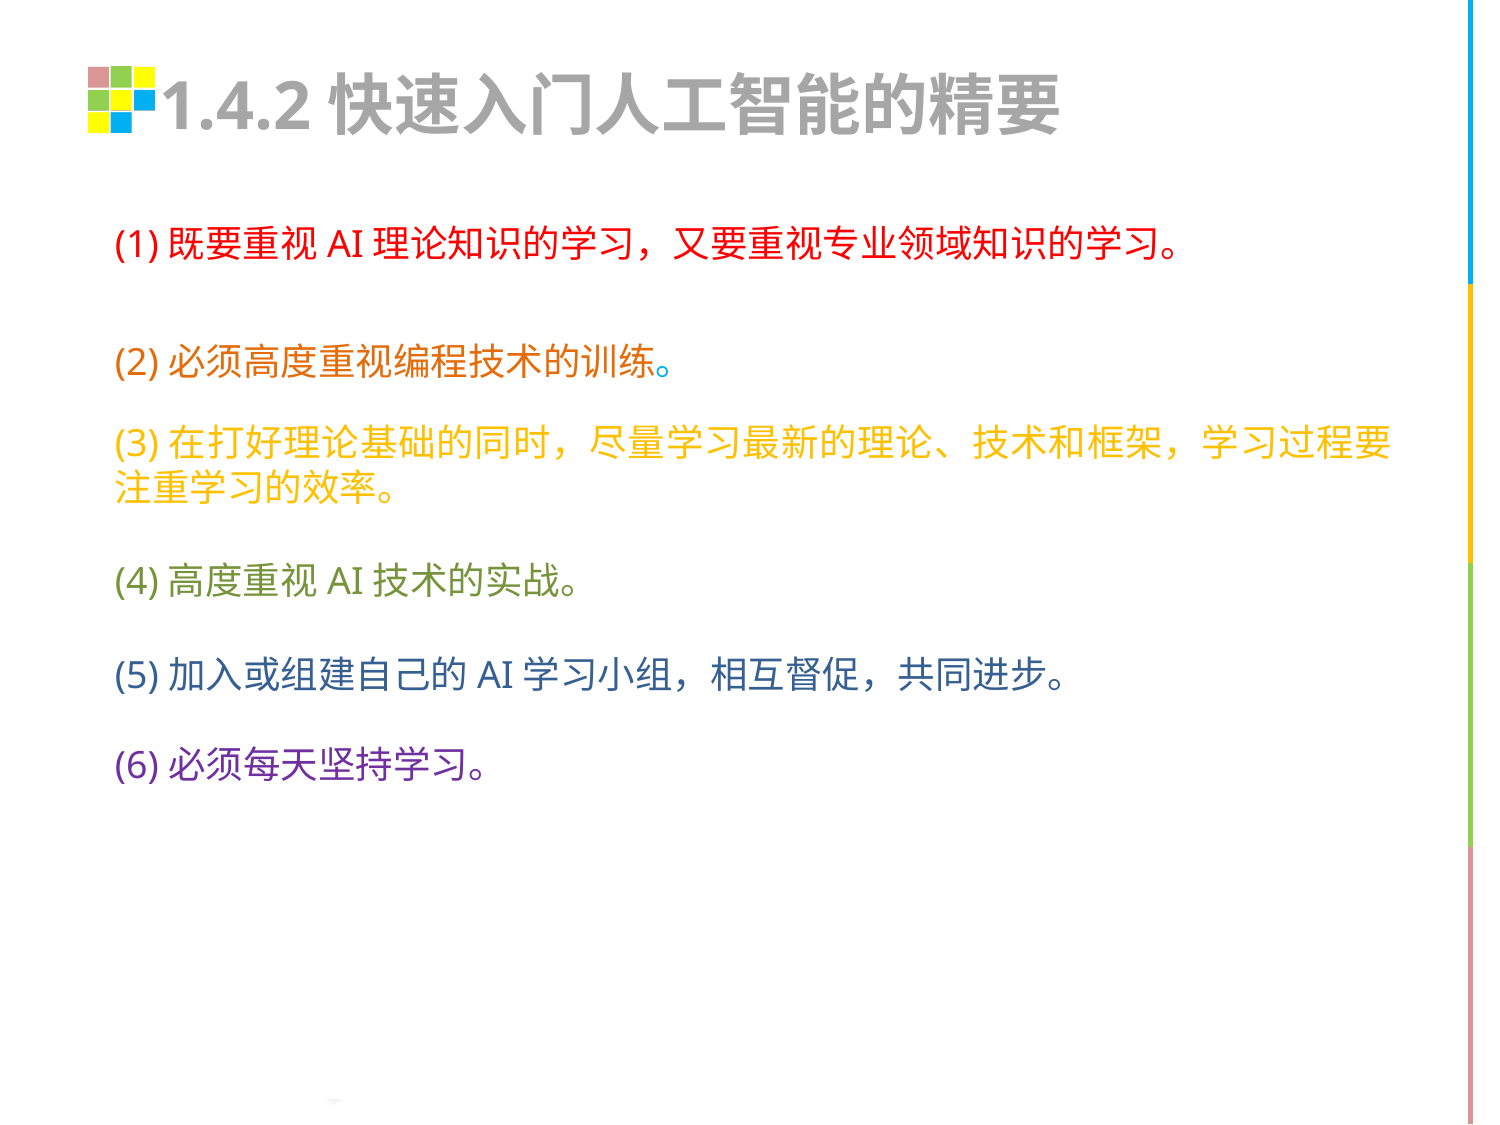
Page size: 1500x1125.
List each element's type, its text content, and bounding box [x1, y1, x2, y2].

text_box (5)加入或组建自己的AI学习小组，相互督促，共同进步。 [100, 643, 1415, 704]
title 1.4.2快速入门人工智能的精要 [144, 59, 1466, 147]
text_box (1)既要重视AI理论知识的学习，又要重视专业领域知识的学习。 [100, 212, 1388, 273]
picture [88, 66, 144, 133]
text_box (2)必须高度重视编程技术的训练。 [100, 330, 1175, 390]
text_box (6)必须每天坚持学习。 [100, 734, 1428, 794]
text_box (4)高度重视AI技术的实战。 [100, 549, 1403, 610]
text_box (3)在打好理论基础的同时，尽量学习最新的理论、技术和框架，学习过程要注重学习的效率。 [100, 411, 1408, 517]
